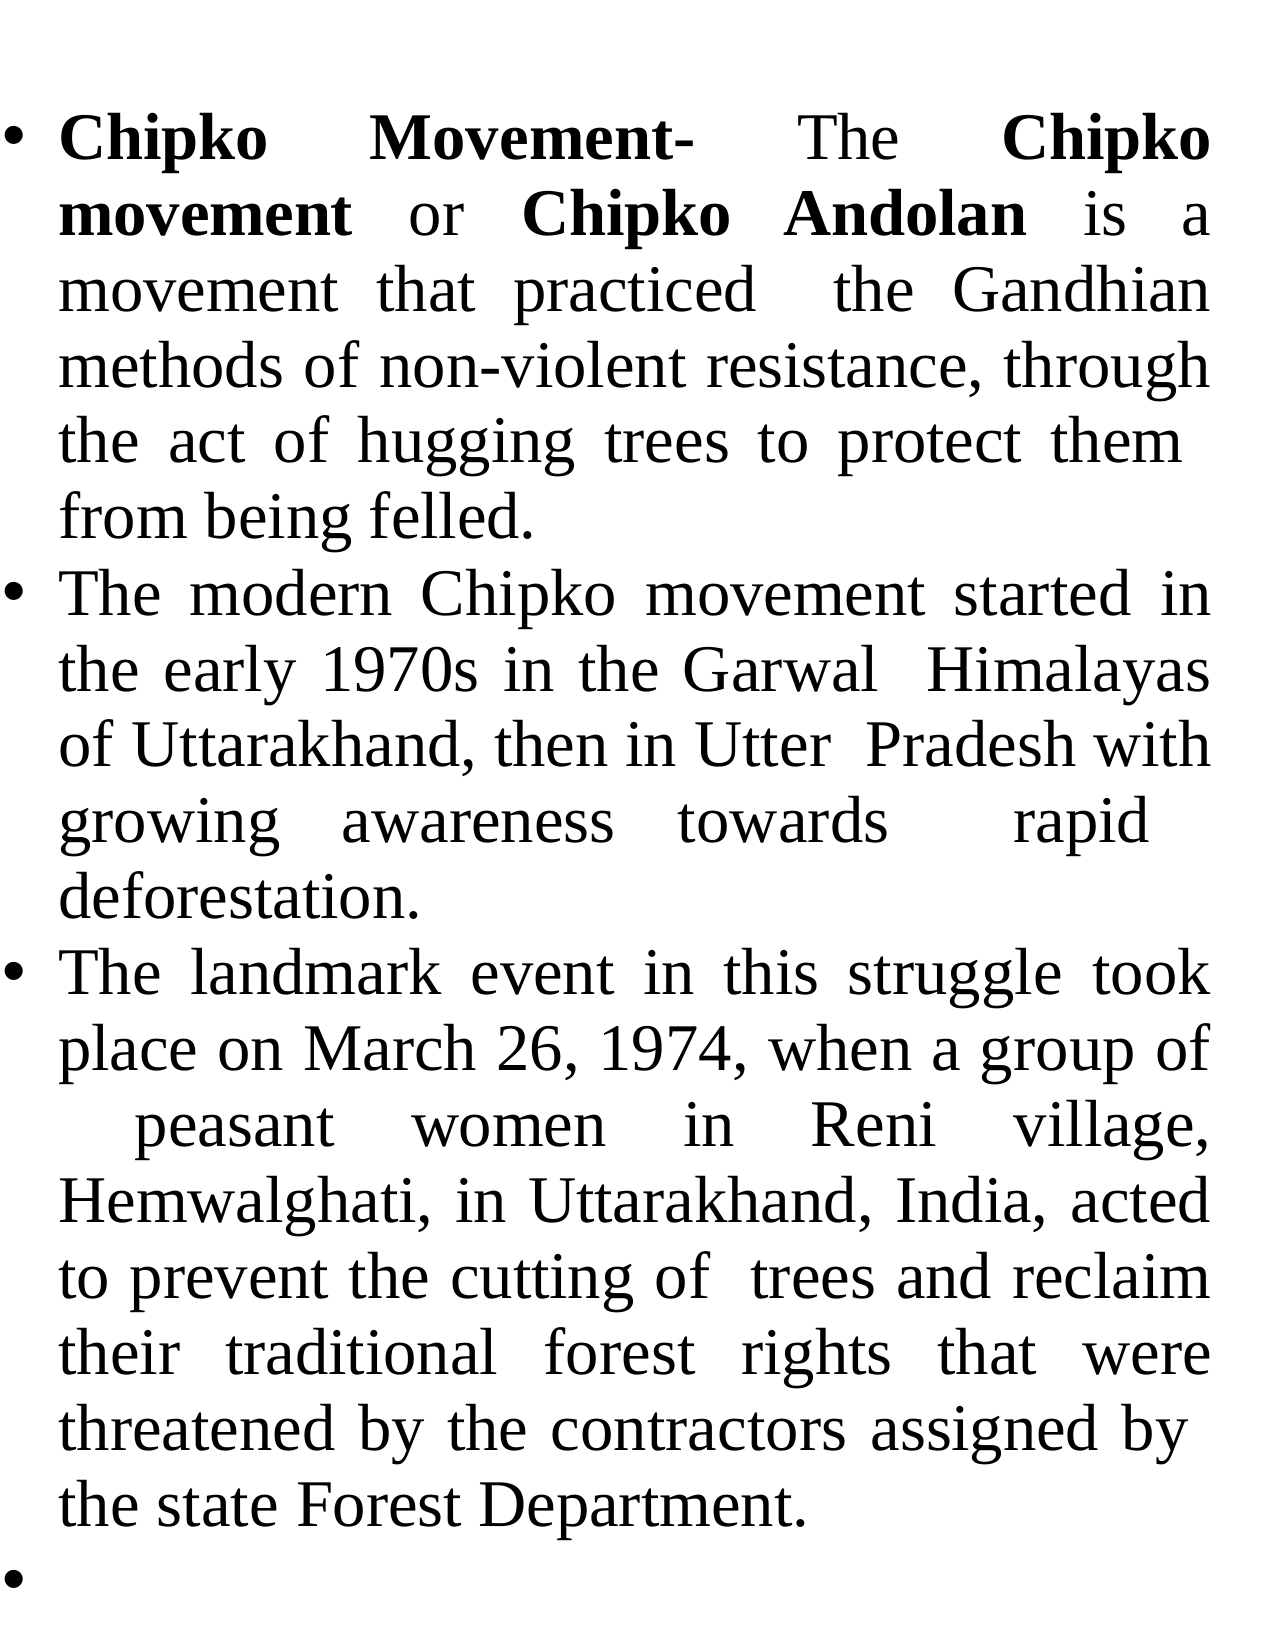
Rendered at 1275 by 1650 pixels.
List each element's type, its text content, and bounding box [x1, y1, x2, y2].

text_box Chipko Movement- The Chipko movement or Chipko Andolan is a movement that practiced the Gandhian methods of non-violent resistance, through the act of hugging trees to protect them from being felled. The modern Chipko movement started in the early 1970s in the Garwal Himalayas of Uttarakhand, then in Utter Pradesh with growing awareness towards rapid deforestation. The landmark event in this struggle took place on March 26, 1974, when a group of peasant women in Reni village, Hemwalghati, in Uttarakhand, India, acted to prevent the cutting of trees and reclaim their traditional forest rights that were threatened by the contractors assigned by the state Forest Department. [0, 34, 1213, 1618]
